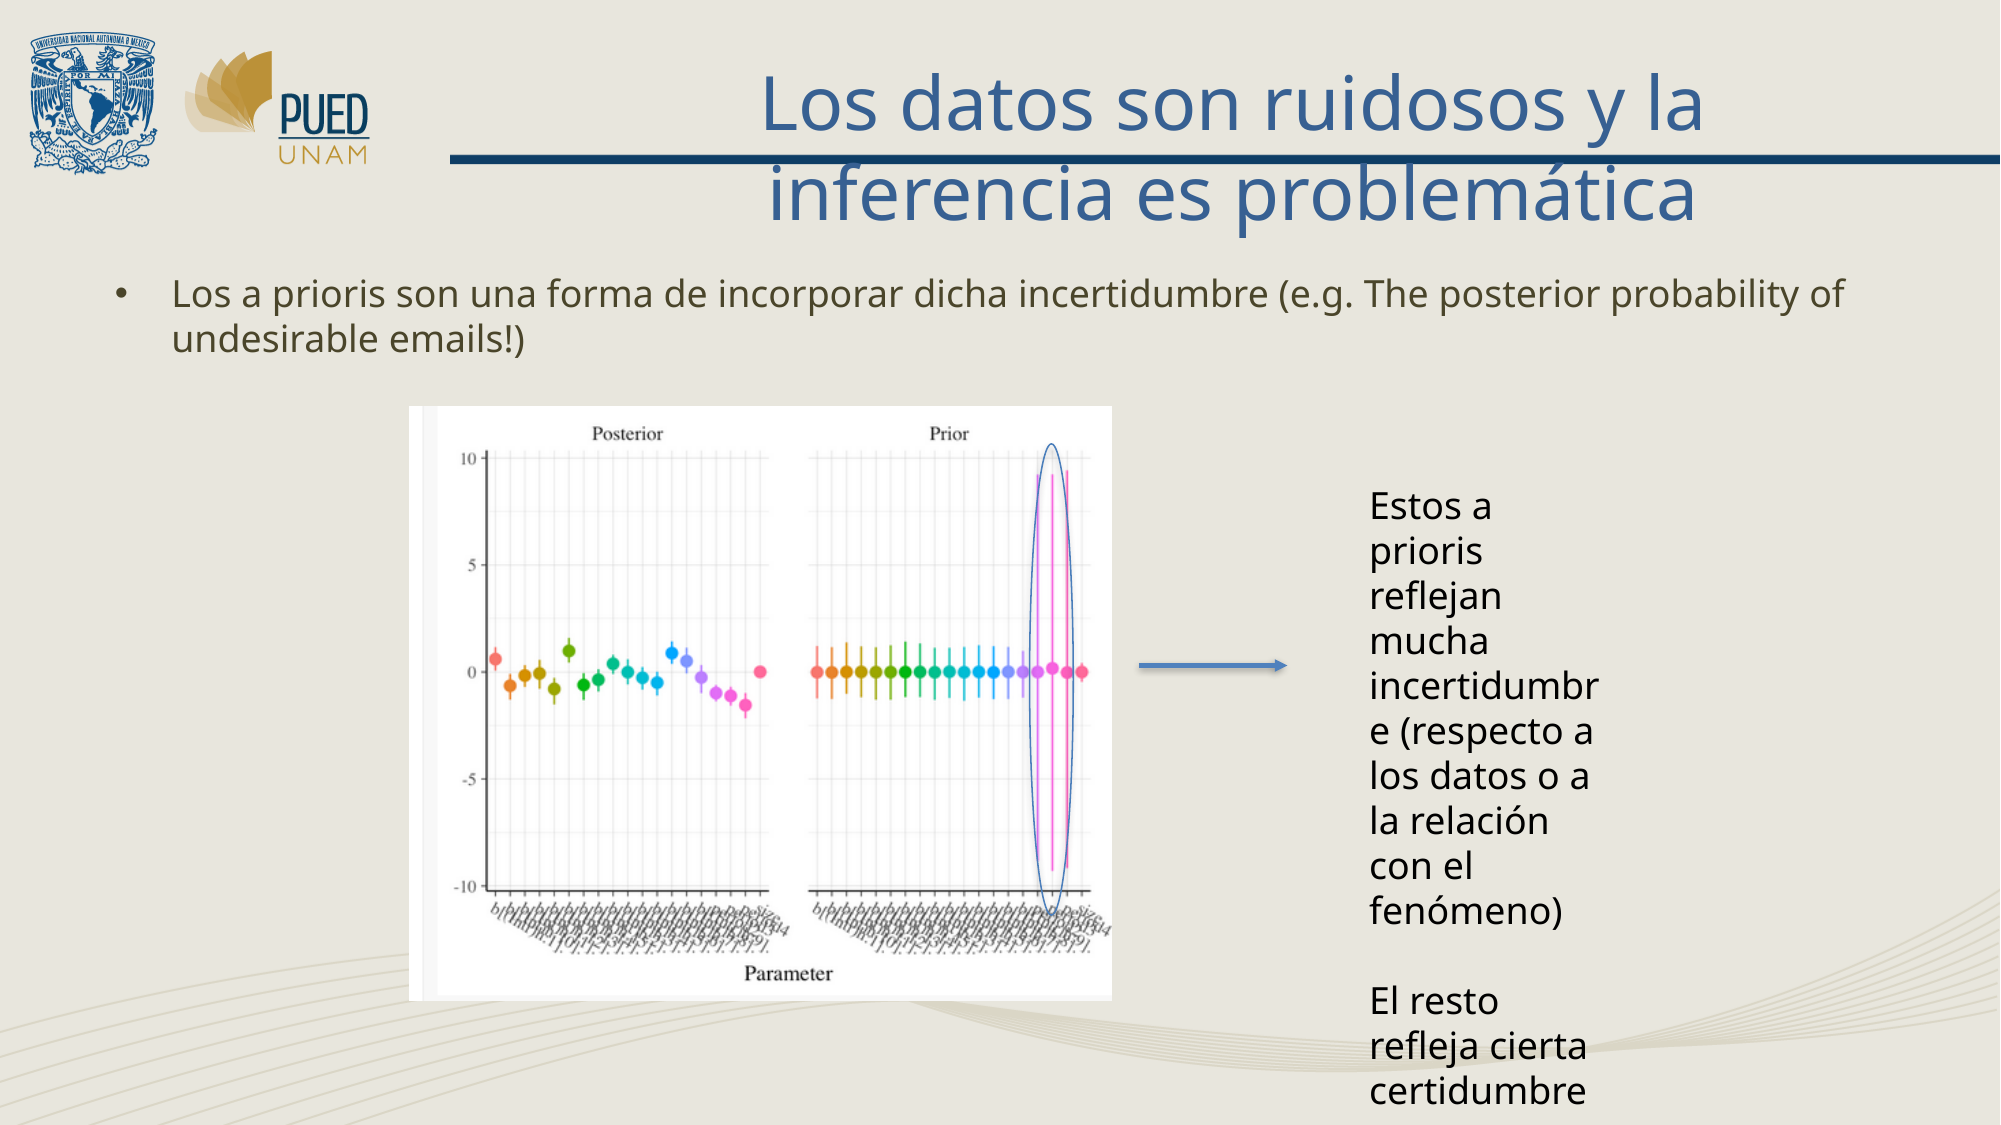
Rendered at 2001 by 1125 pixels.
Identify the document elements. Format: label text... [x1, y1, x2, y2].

picture [0, 0, 2000, 1125]
title Los datos son ruidosos y la inferencia es problemática [566, 81, 1900, 210]
list Los a prioris son una forma de incorporar dicha incertidumbre (e.g. The posterior probability of undesirable emails!) [99, 262, 1900, 391]
text_box Estos a prioris reflejan mucha incertidumbre (respecto a los datos o a la relación con el fenómeno) El resto refleja cierta certidumbre [1354, 474, 1620, 1120]
